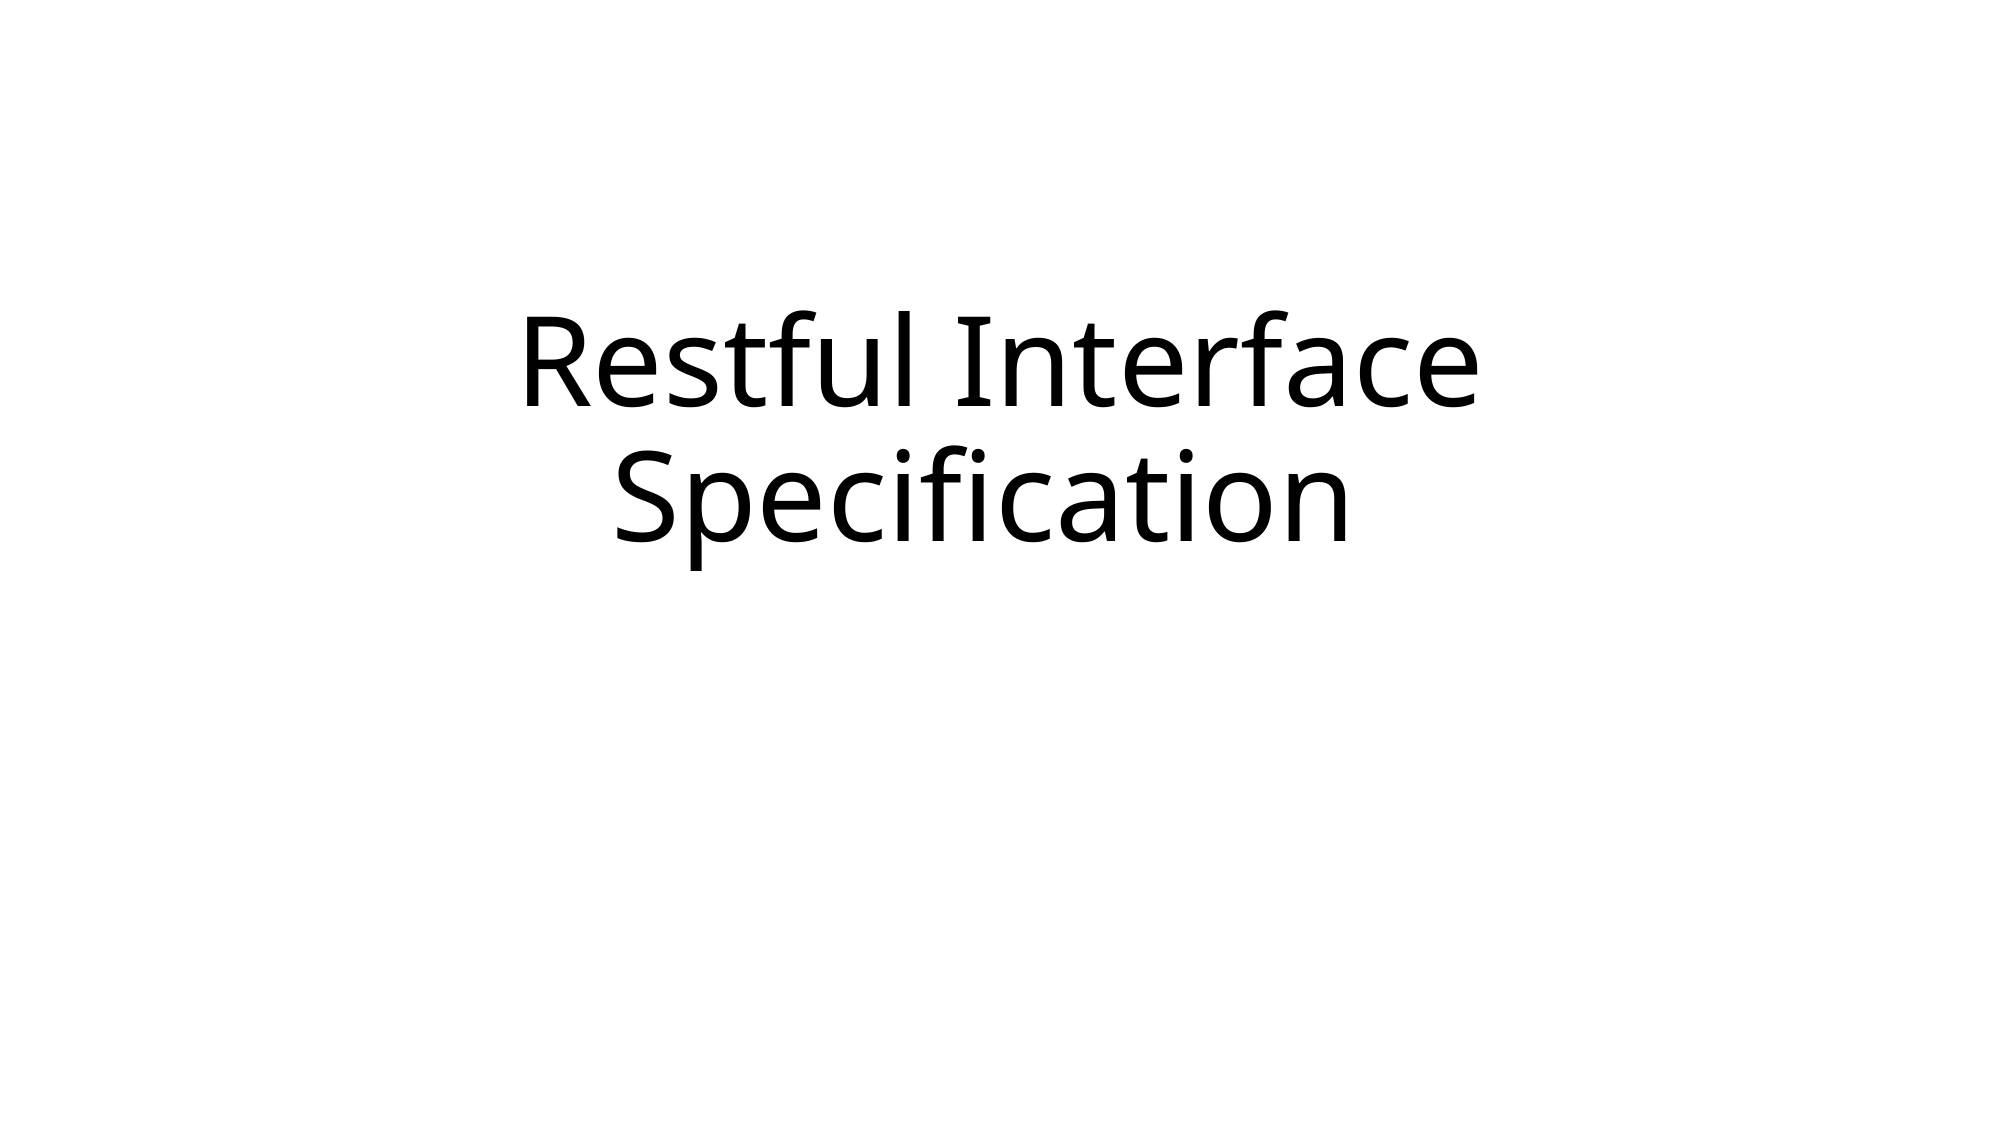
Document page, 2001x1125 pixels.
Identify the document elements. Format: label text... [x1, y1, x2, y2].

title Restful Interface Specification [249, 184, 1750, 576]
